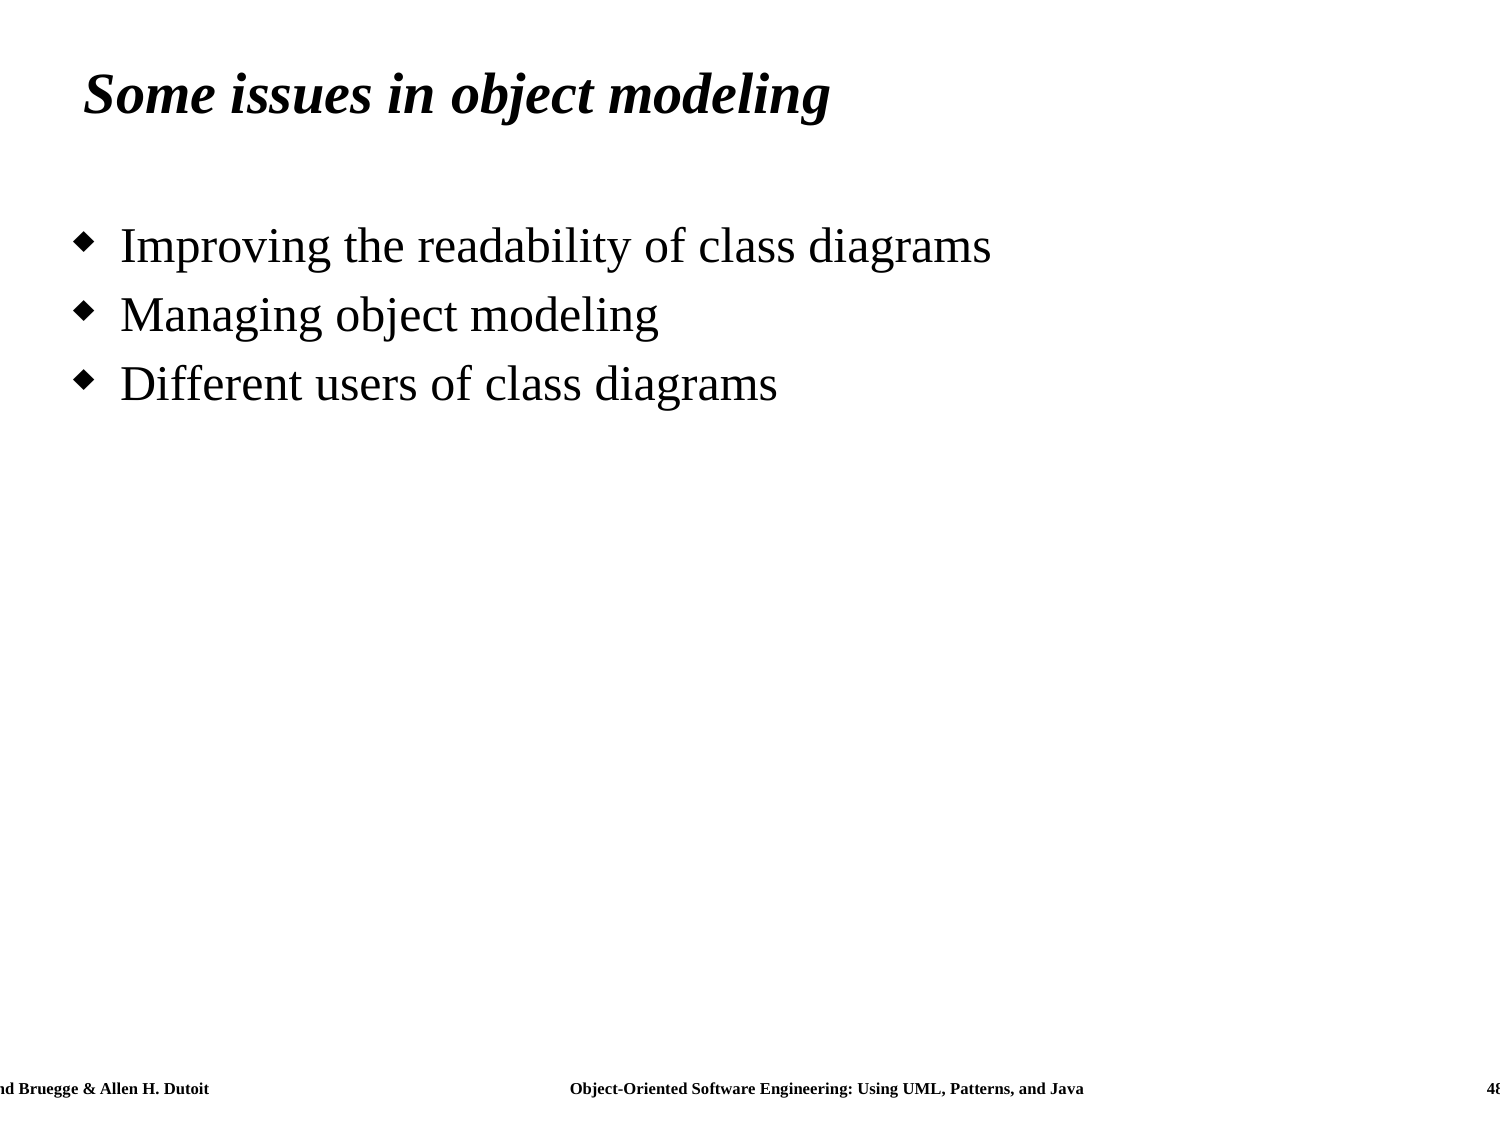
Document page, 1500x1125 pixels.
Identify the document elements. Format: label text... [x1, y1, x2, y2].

title Some issues in object modeling [68, 36, 1407, 153]
list Improving the readability of class diagrams Managing object modeling Different users of class diagrams [58, 212, 1413, 1020]
